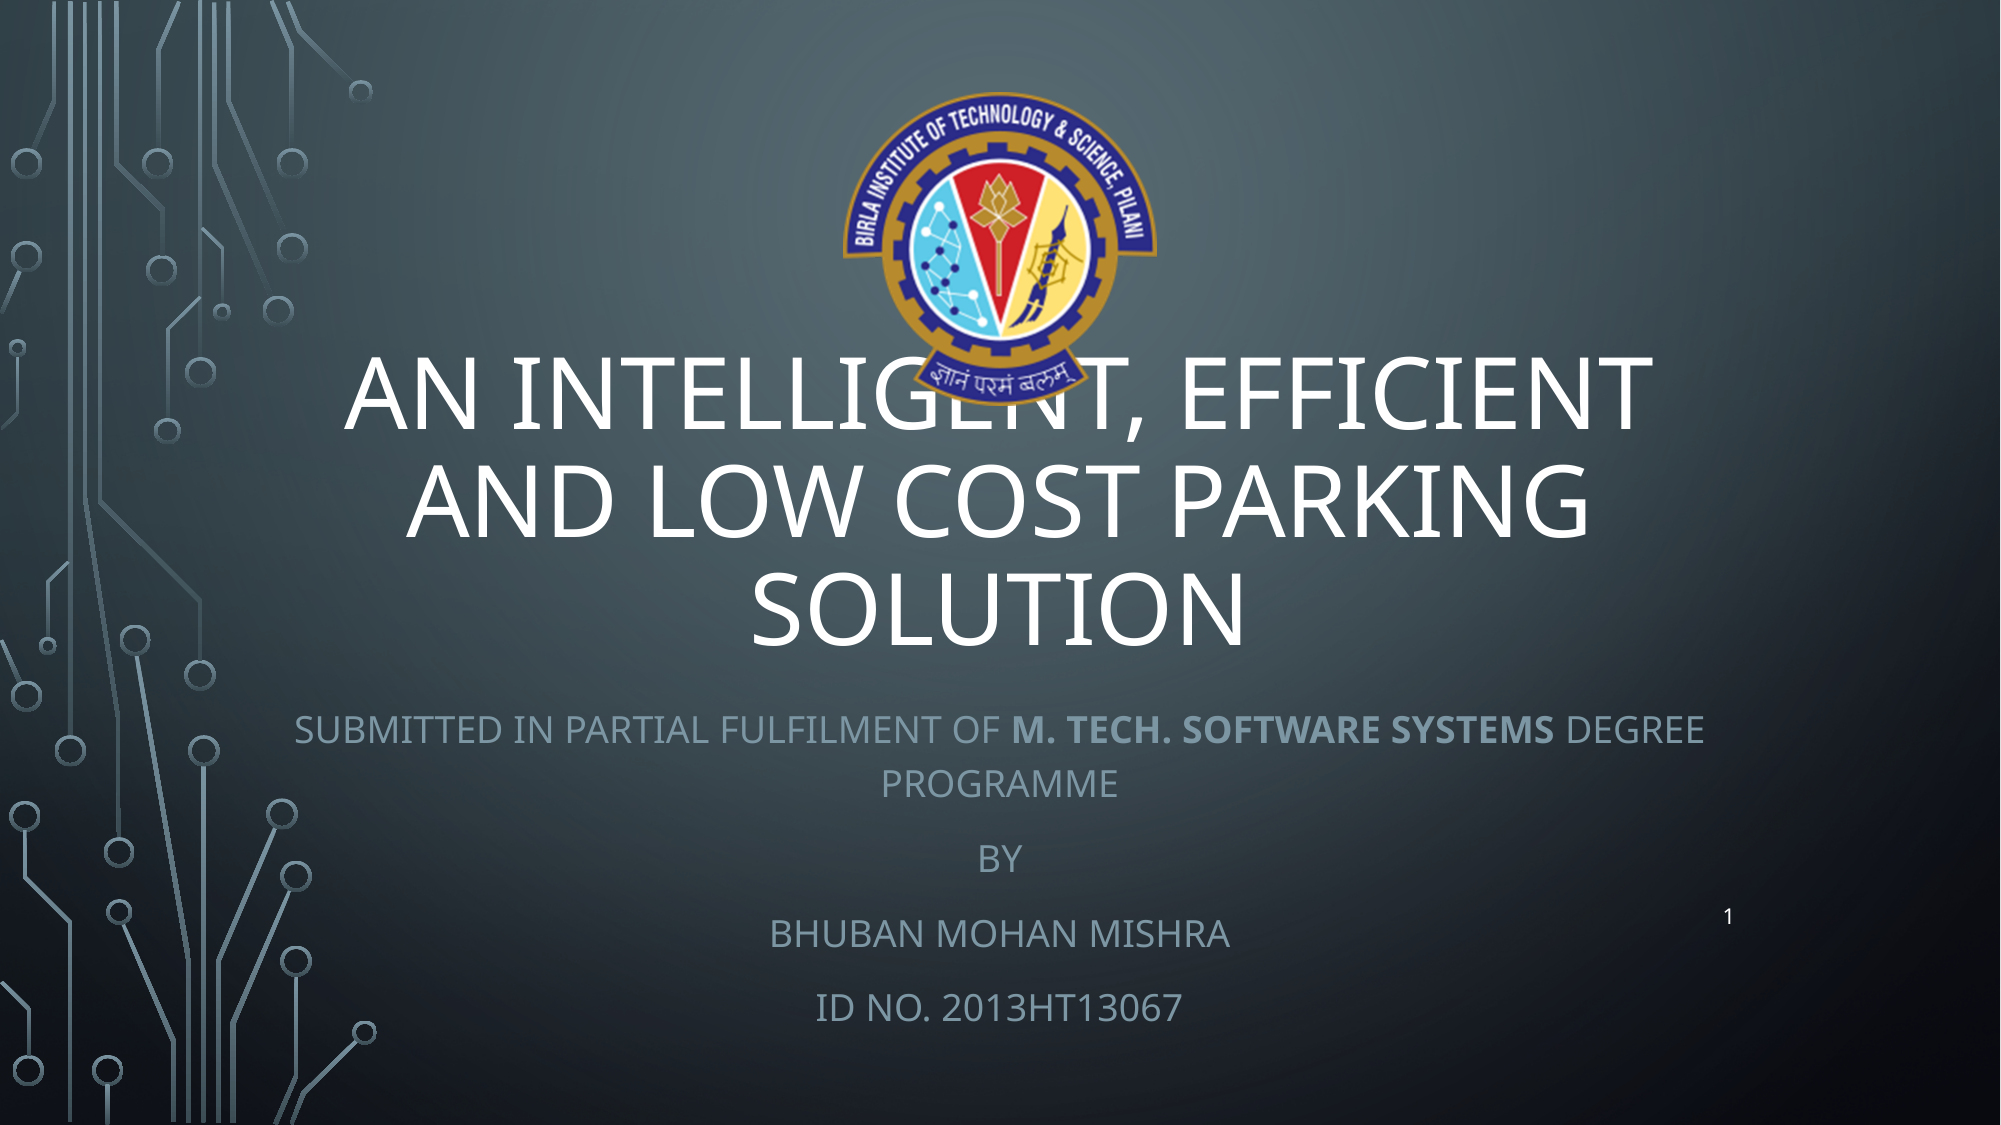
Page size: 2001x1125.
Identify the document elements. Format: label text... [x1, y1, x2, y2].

picture [843, 91, 1157, 406]
title An intelligent, efficient and low cost Parking Solution [278, 426, 1722, 675]
slide_number 1 [1623, 887, 1750, 948]
subtitle Submitted in partial fulfilment of M. Tech. Software Systems Degree programme By Bhuban Mohan Mishra Id No. 2013HT13067 [244, 689, 1755, 986]
